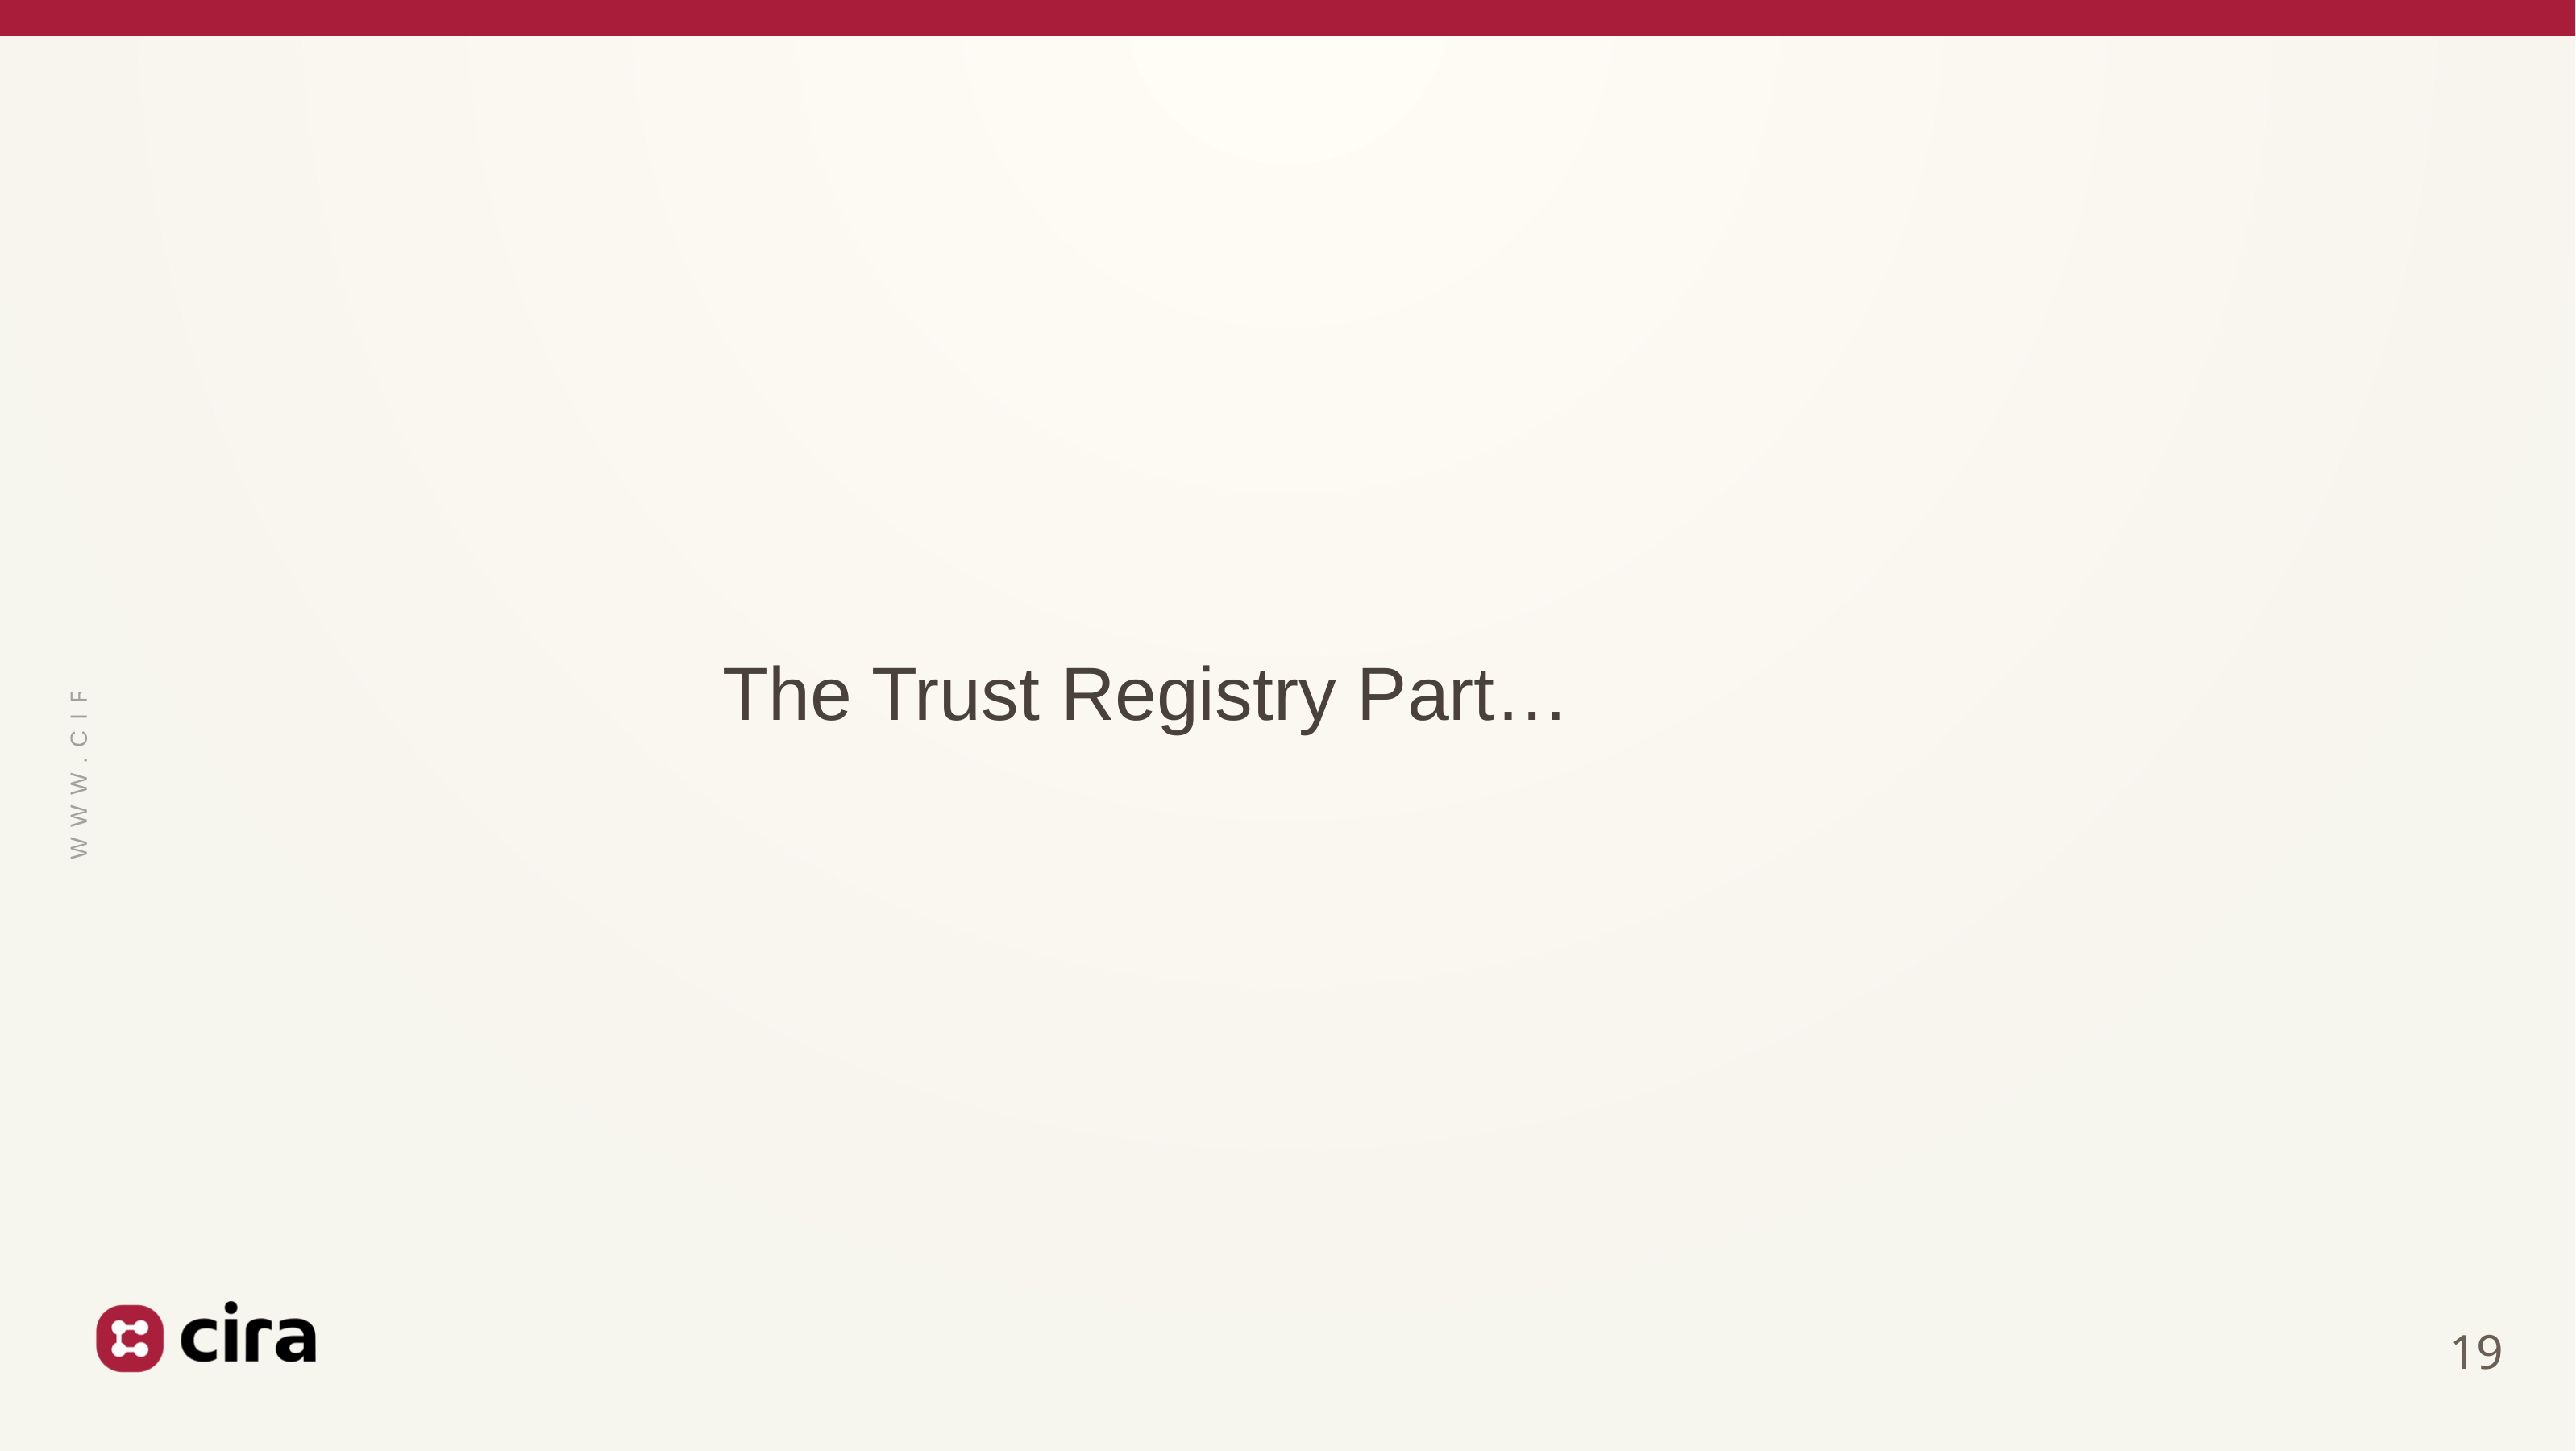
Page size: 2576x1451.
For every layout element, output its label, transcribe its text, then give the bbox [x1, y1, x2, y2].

picture [80, 1287, 329, 1389]
list The Trust Registry Part… [710, 650, 2575, 801]
